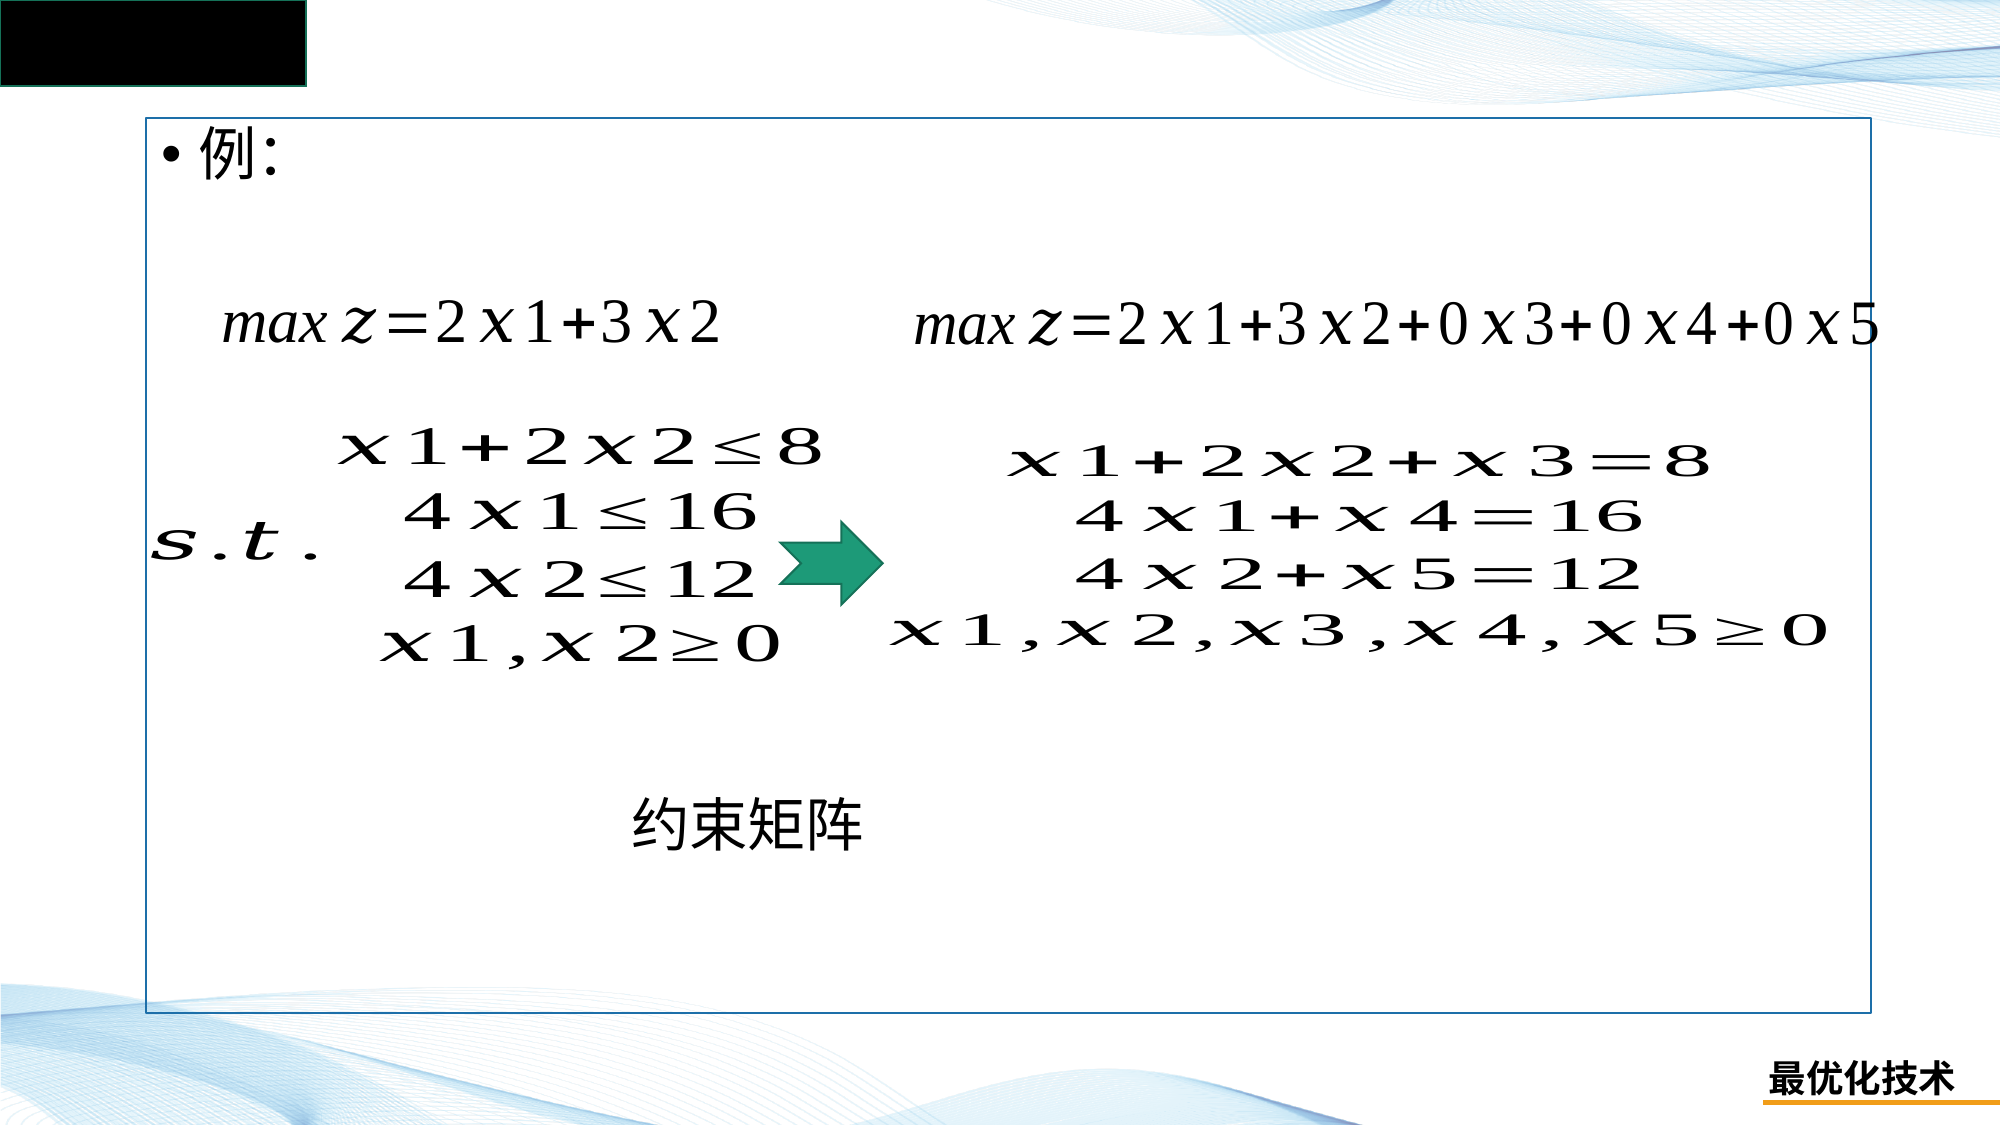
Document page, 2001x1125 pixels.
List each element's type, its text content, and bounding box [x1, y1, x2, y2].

picture [885, 1, 1999, 148]
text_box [780, 435, 1834, 655]
list 例： [145, 117, 1872, 1014]
picture [2, 977, 1590, 1125]
